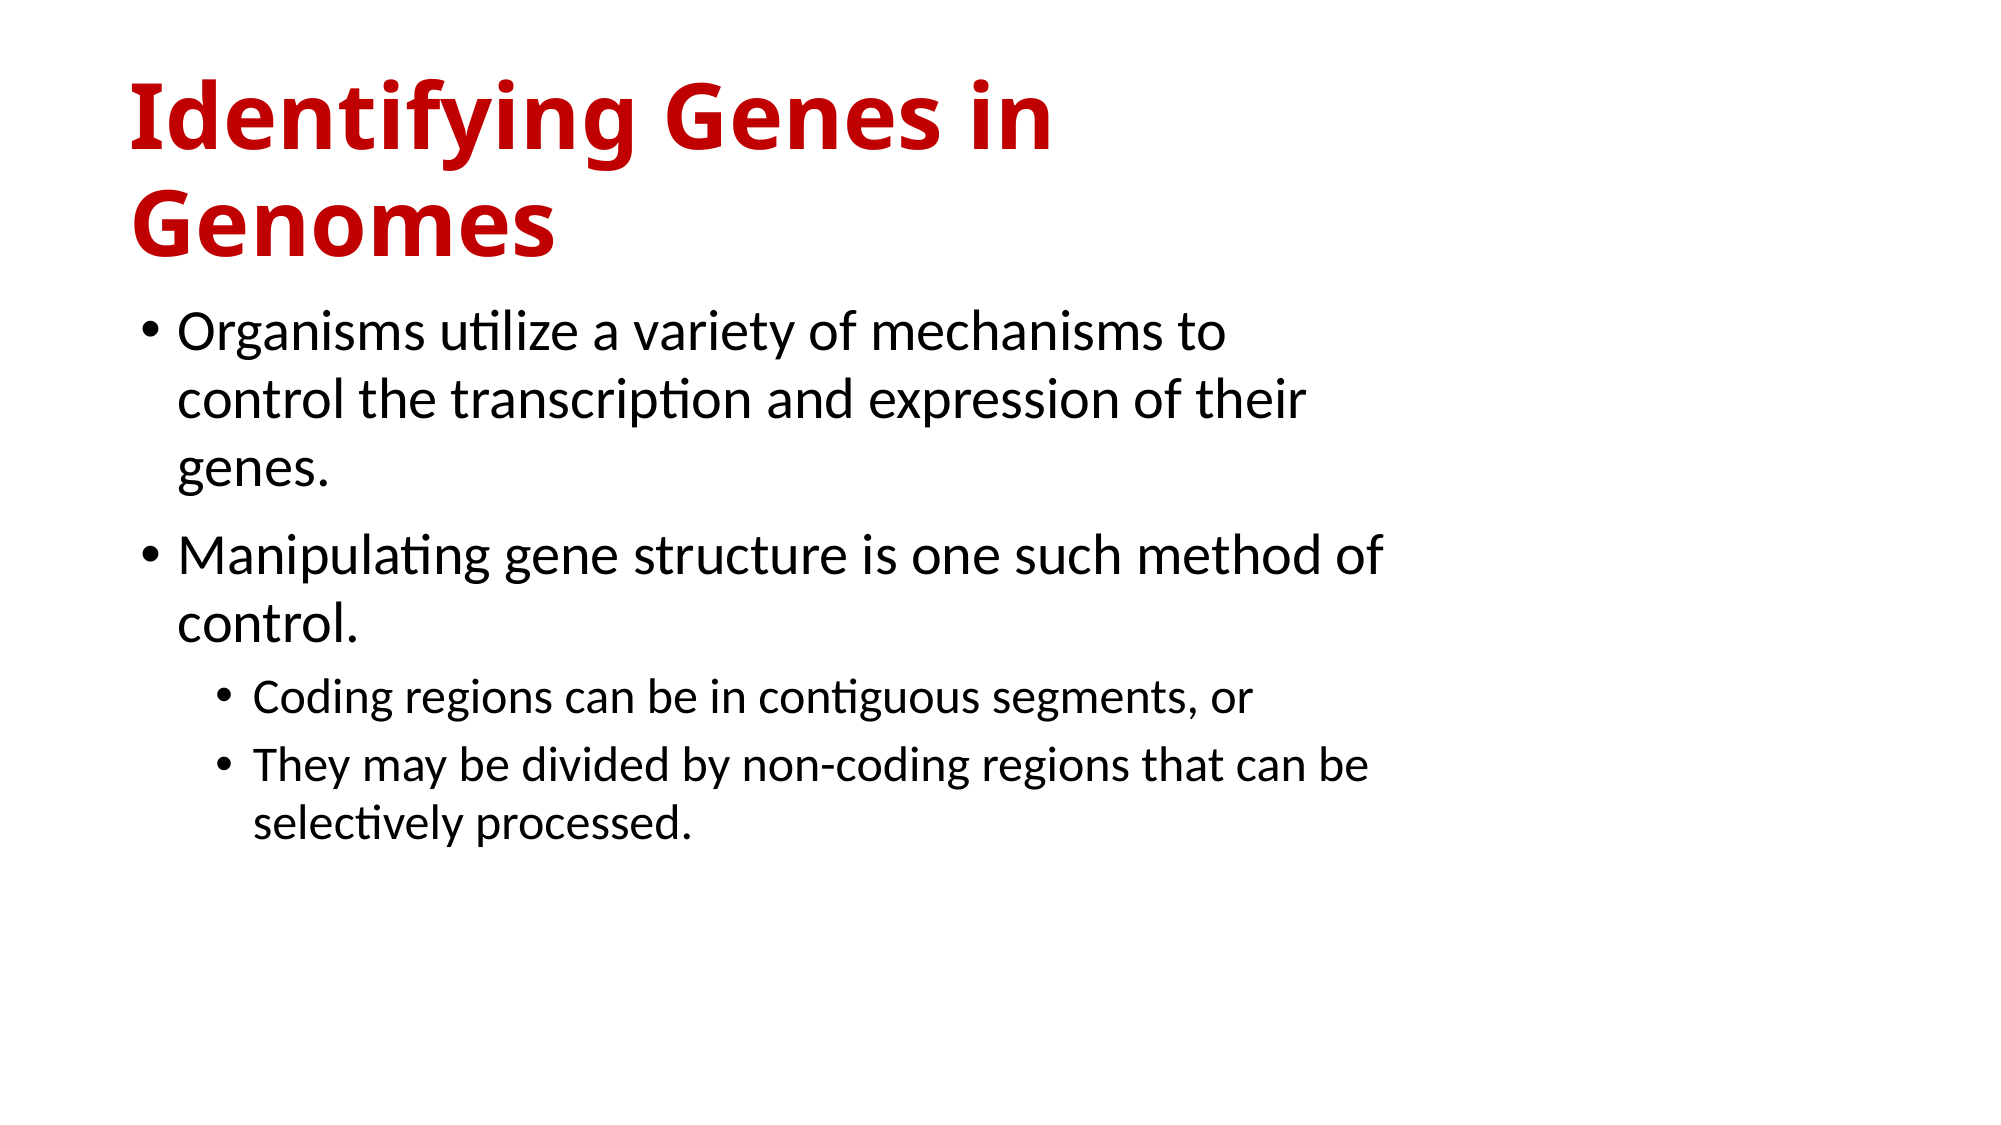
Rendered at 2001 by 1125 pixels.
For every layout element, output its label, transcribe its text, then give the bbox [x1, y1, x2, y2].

list Organisms utilize a variety of mechanisms to control the transcription and expression of their genes. Manipulating gene structure is one such method of control. Coding regions can be in contiguous segments, or They may be divided by non-coding regions that can be selectively processed. [125, 288, 1407, 998]
title Identifying Genes in Genomes [114, 76, 1396, 265]
